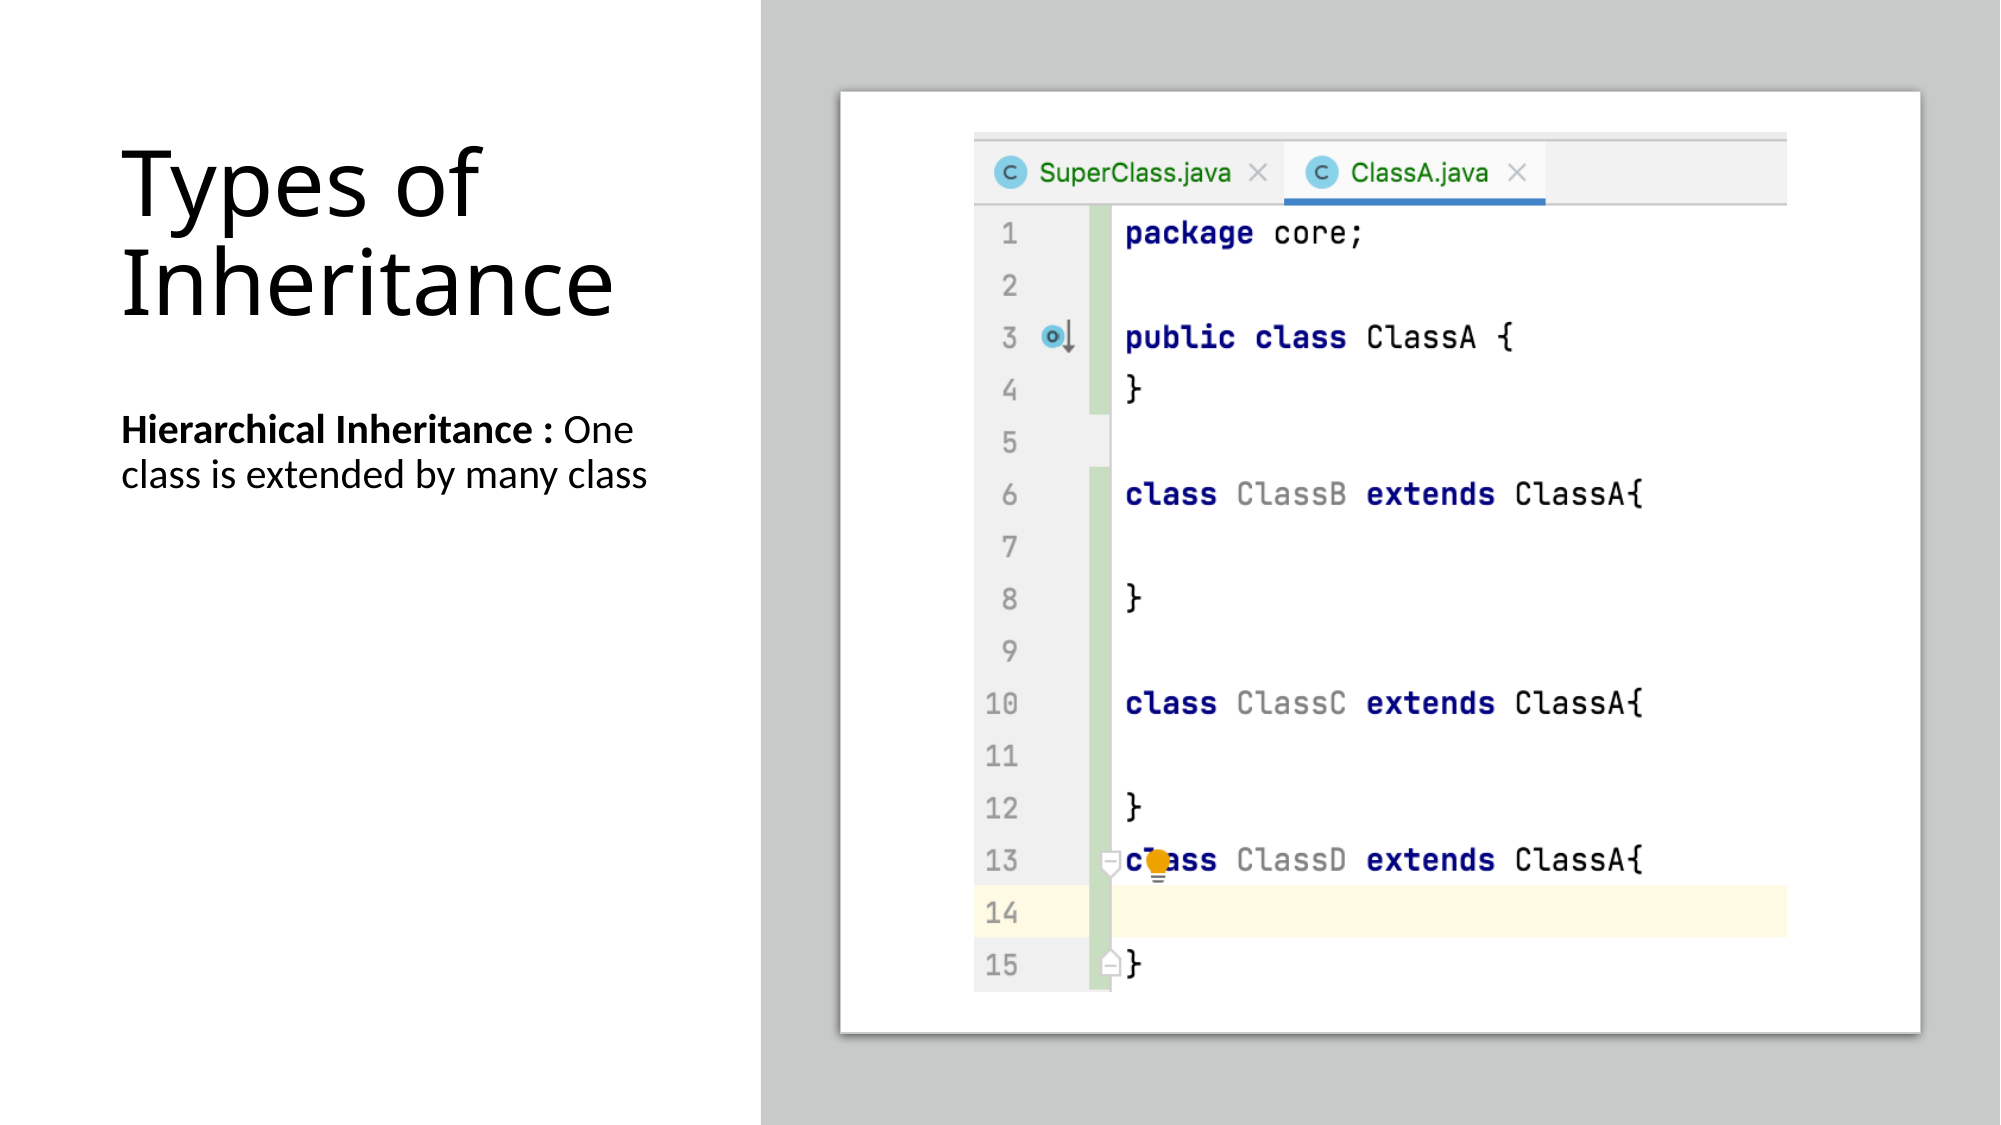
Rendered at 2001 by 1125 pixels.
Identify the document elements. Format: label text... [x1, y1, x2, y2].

picture [974, 132, 1787, 992]
list Hierarchical Inheritance : One class is extended by many class [106, 399, 682, 1021]
text_box [760, 0, 2000, 1125]
text_box [839, 90, 1922, 1034]
title Types of Inheritance [106, 103, 682, 370]
